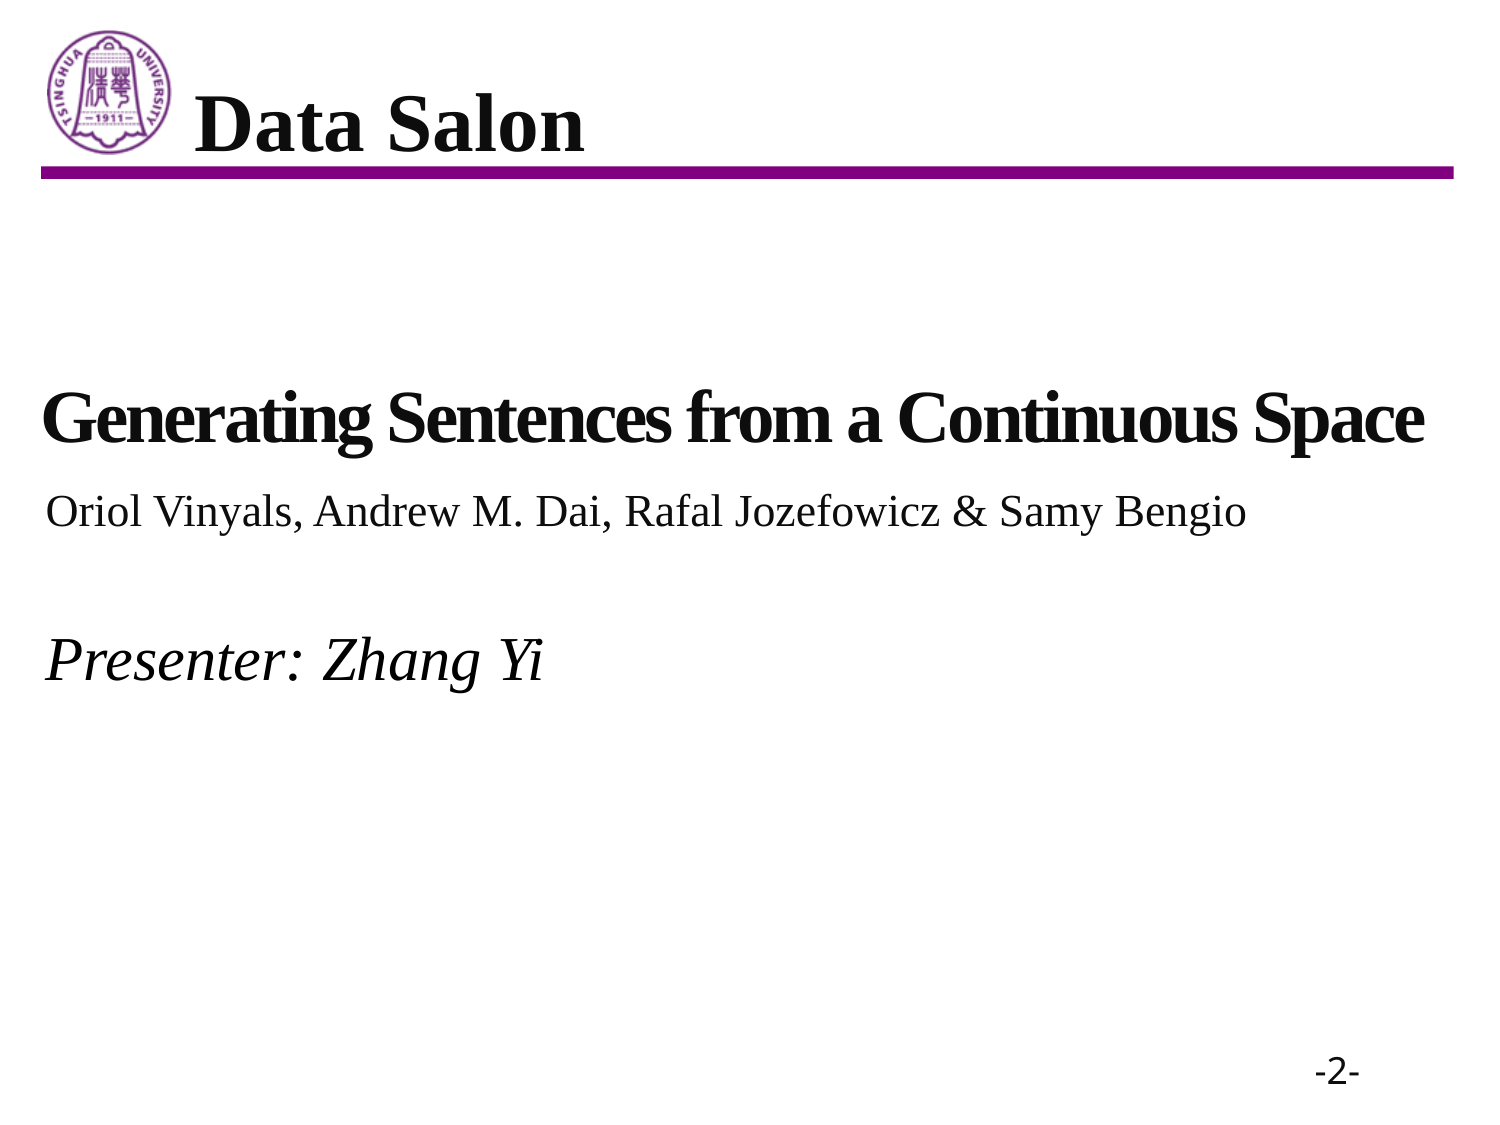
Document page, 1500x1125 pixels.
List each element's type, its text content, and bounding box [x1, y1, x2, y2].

picture [47, 30, 172, 155]
text_box Presenter: Zhang Yi [30, 610, 567, 701]
title Data Salon [179, 54, 1282, 182]
text_box Oriol Vinyals, Andrew M. Dai, Rafal Jozefowicz & Samy Bengio [30, 466, 1488, 550]
text_box Generating Sentences from a Continuous Space [25, 315, 1467, 465]
